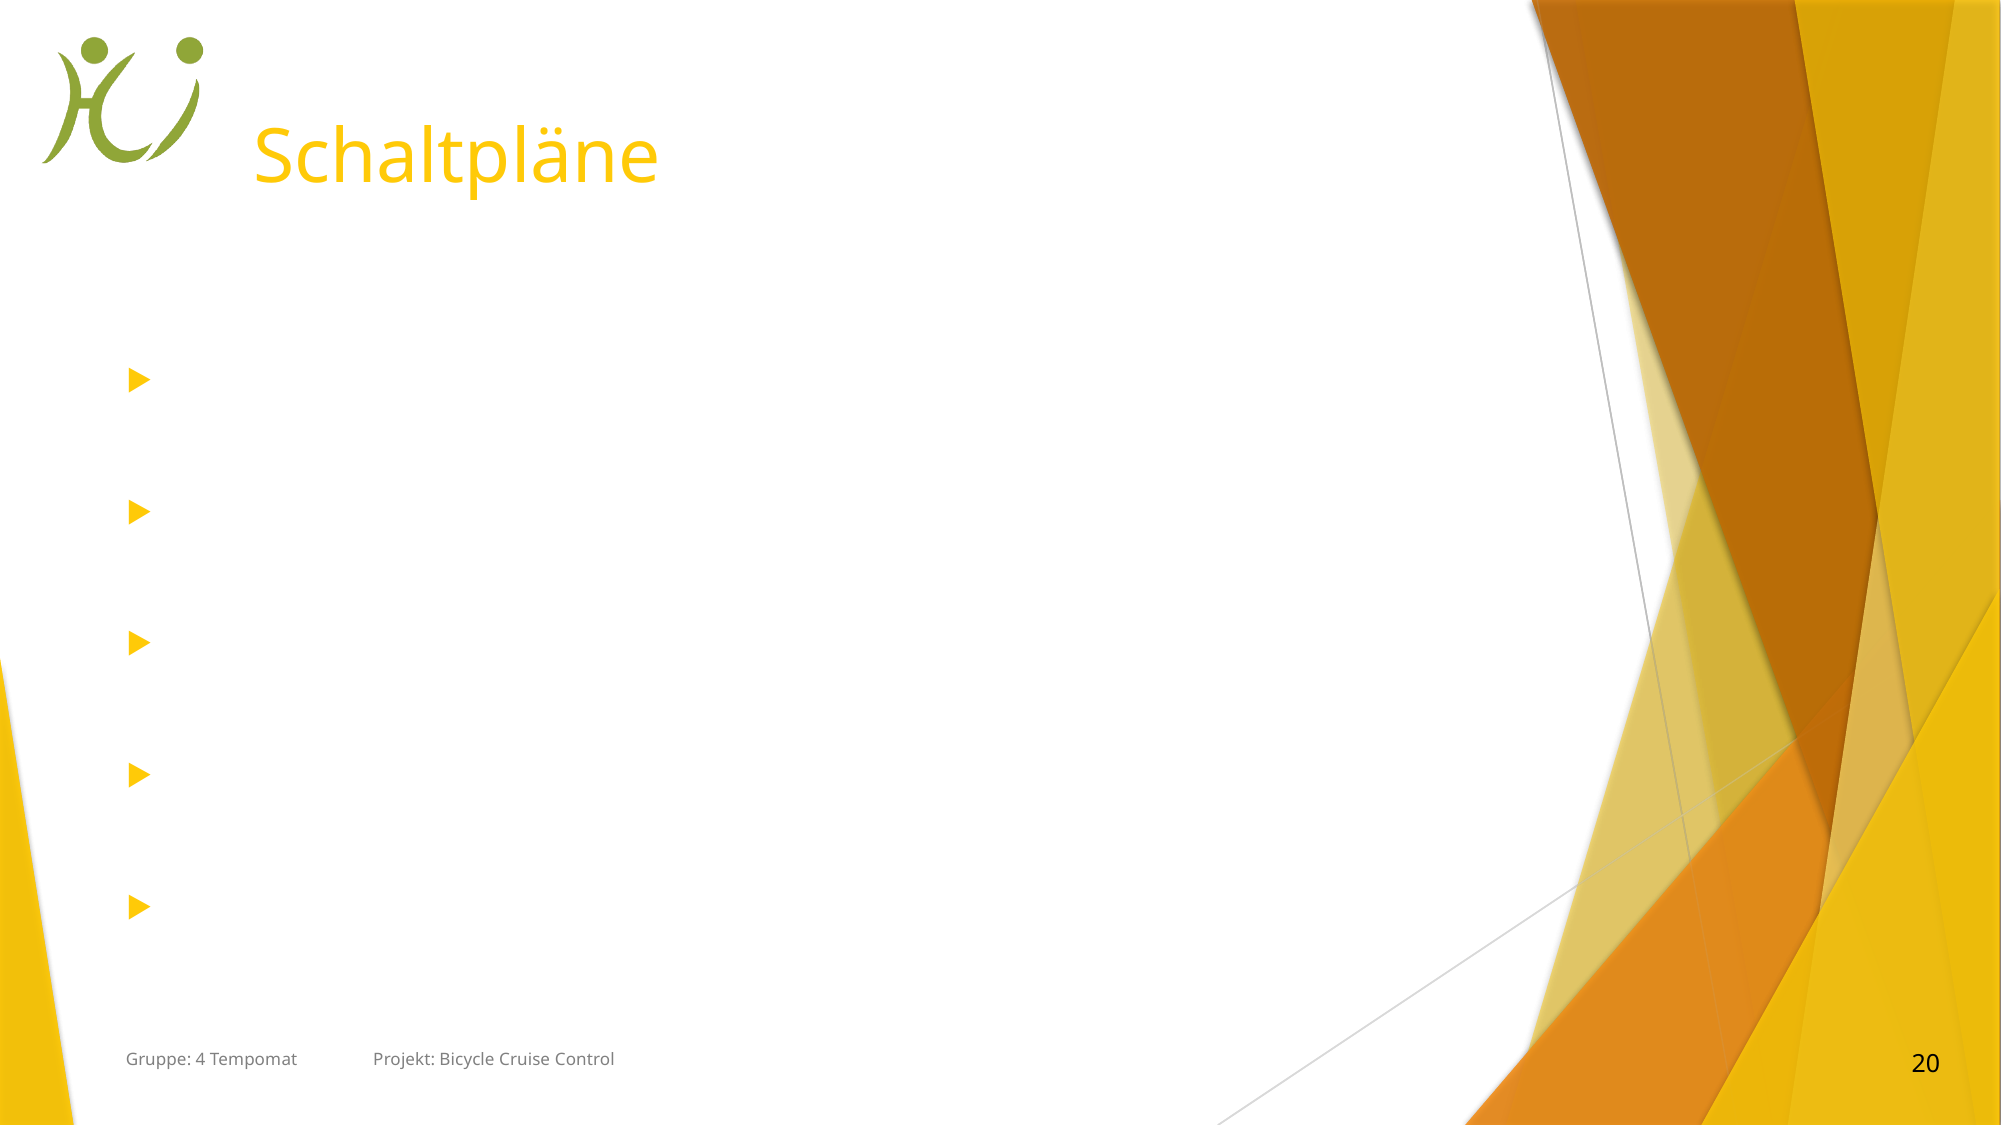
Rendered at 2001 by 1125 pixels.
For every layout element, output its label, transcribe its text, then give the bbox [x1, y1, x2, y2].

picture [41, 32, 214, 168]
title Schaltpläne [238, 99, 1522, 317]
list [111, 354, 1522, 992]
